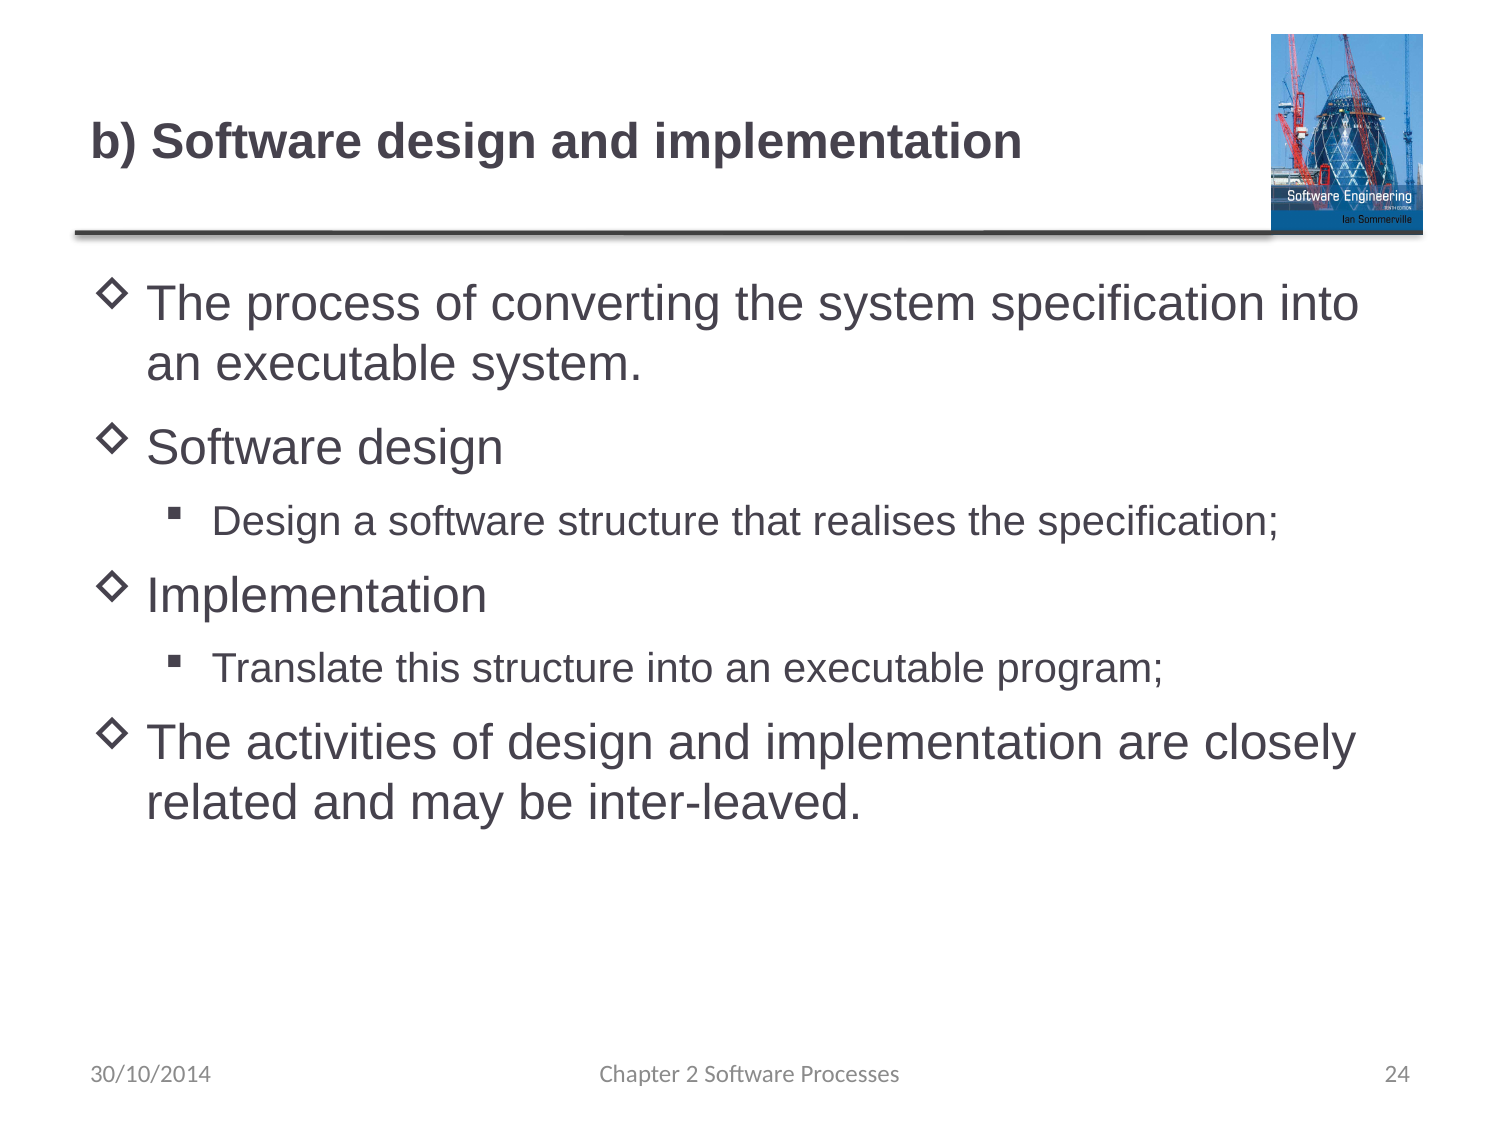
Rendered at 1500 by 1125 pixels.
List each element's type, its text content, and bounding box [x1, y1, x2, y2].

list The process of converting the system specification into an executable system. Software design Design a software structure that realises the specification; Implementation Translate this structure into an executable program; The activities of design and implementation are closely related and may be inter-leaved. [75, 262, 1425, 1005]
slide_number 24 [1074, 1042, 1425, 1103]
picture [1271, 34, 1423, 230]
footer Chapter 2 Software Processes [512, 1042, 988, 1103]
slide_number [75, 1042, 425, 1103]
title b) Software design and implementation [74, 44, 1272, 233]
